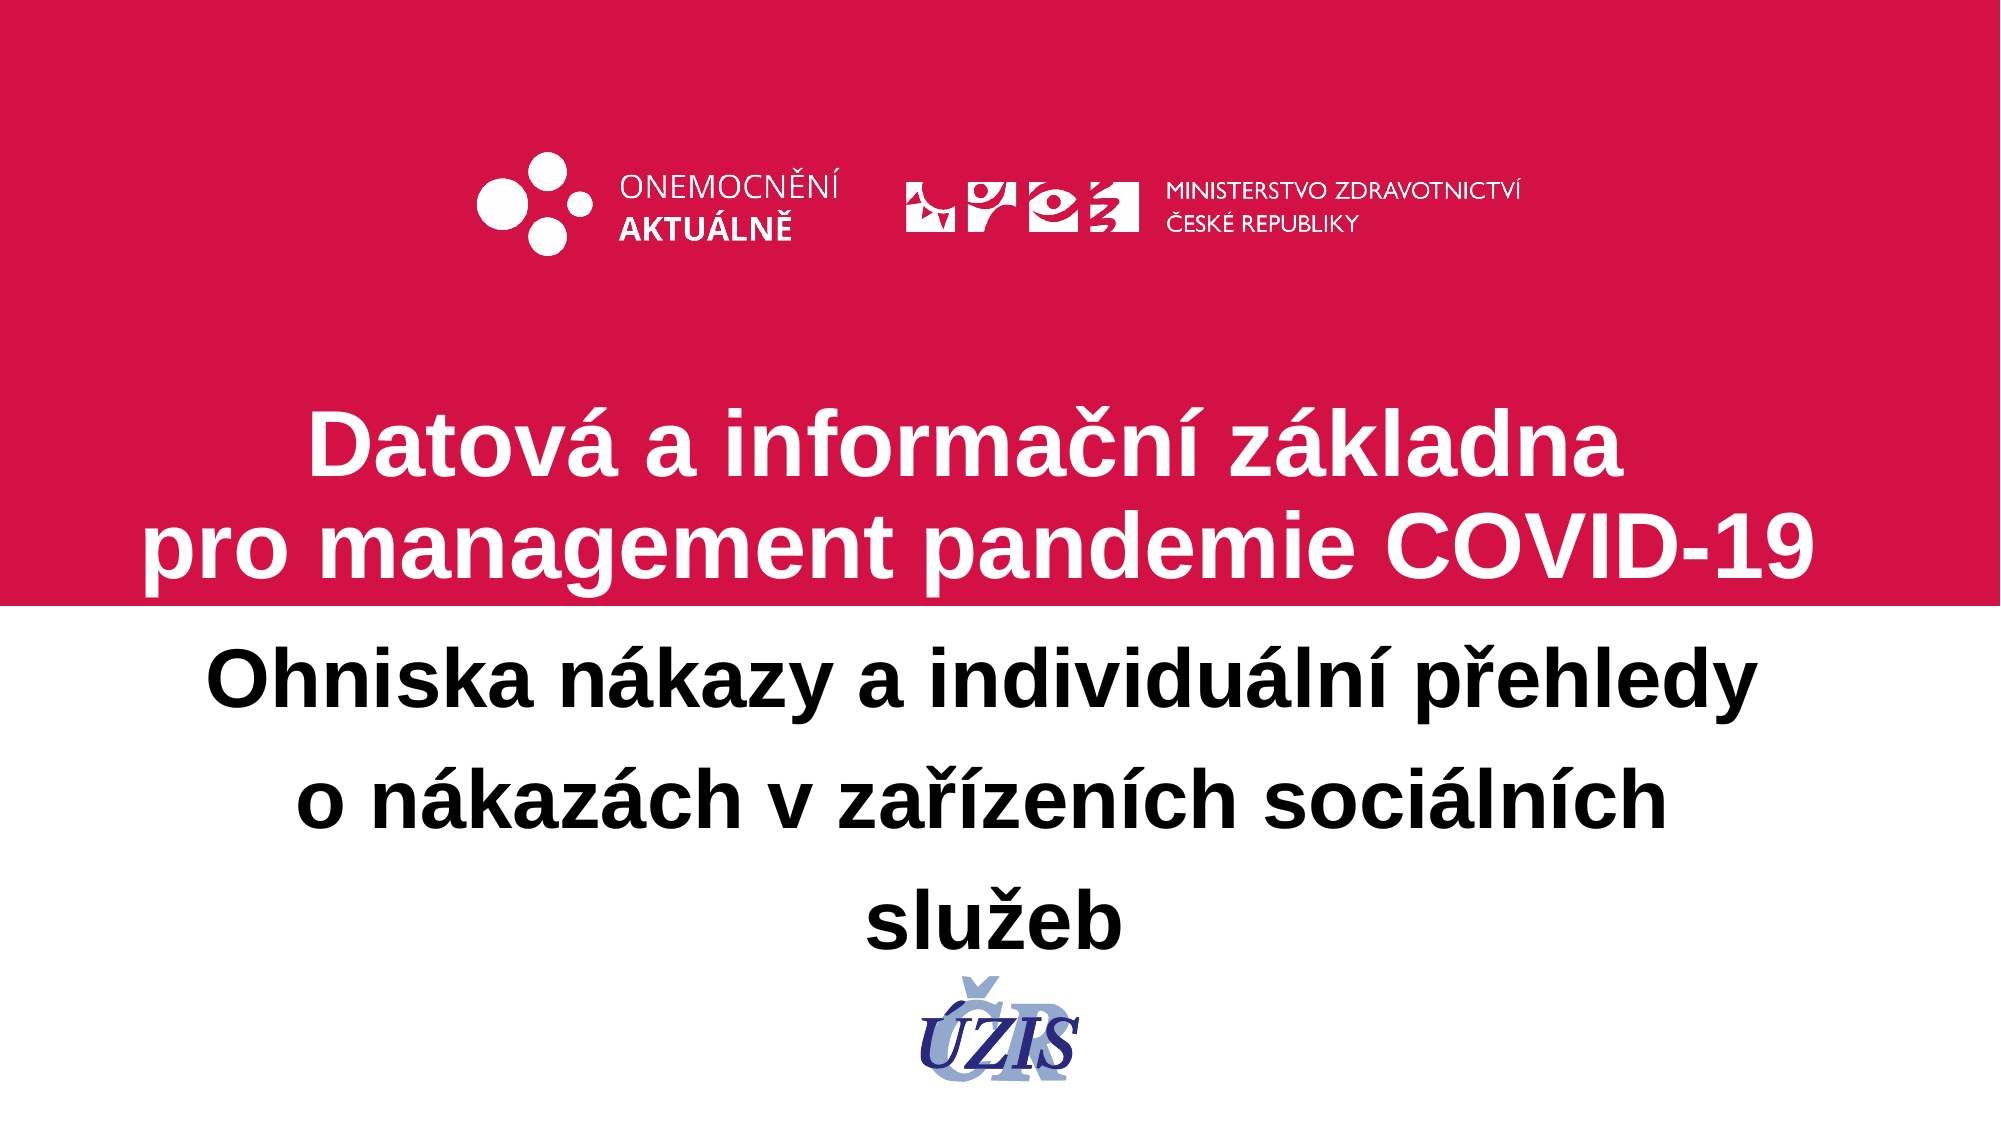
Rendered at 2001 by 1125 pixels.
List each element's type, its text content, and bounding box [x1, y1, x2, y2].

picture [476, 152, 840, 256]
title Datová a informační základna pro management pandemie COVID-19 [106, 410, 1851, 606]
picture [904, 178, 1523, 232]
subtitle Ohniska nákazy a individuální přehledy o nákazách v zařízeních sociálních služeb [185, 667, 1804, 924]
